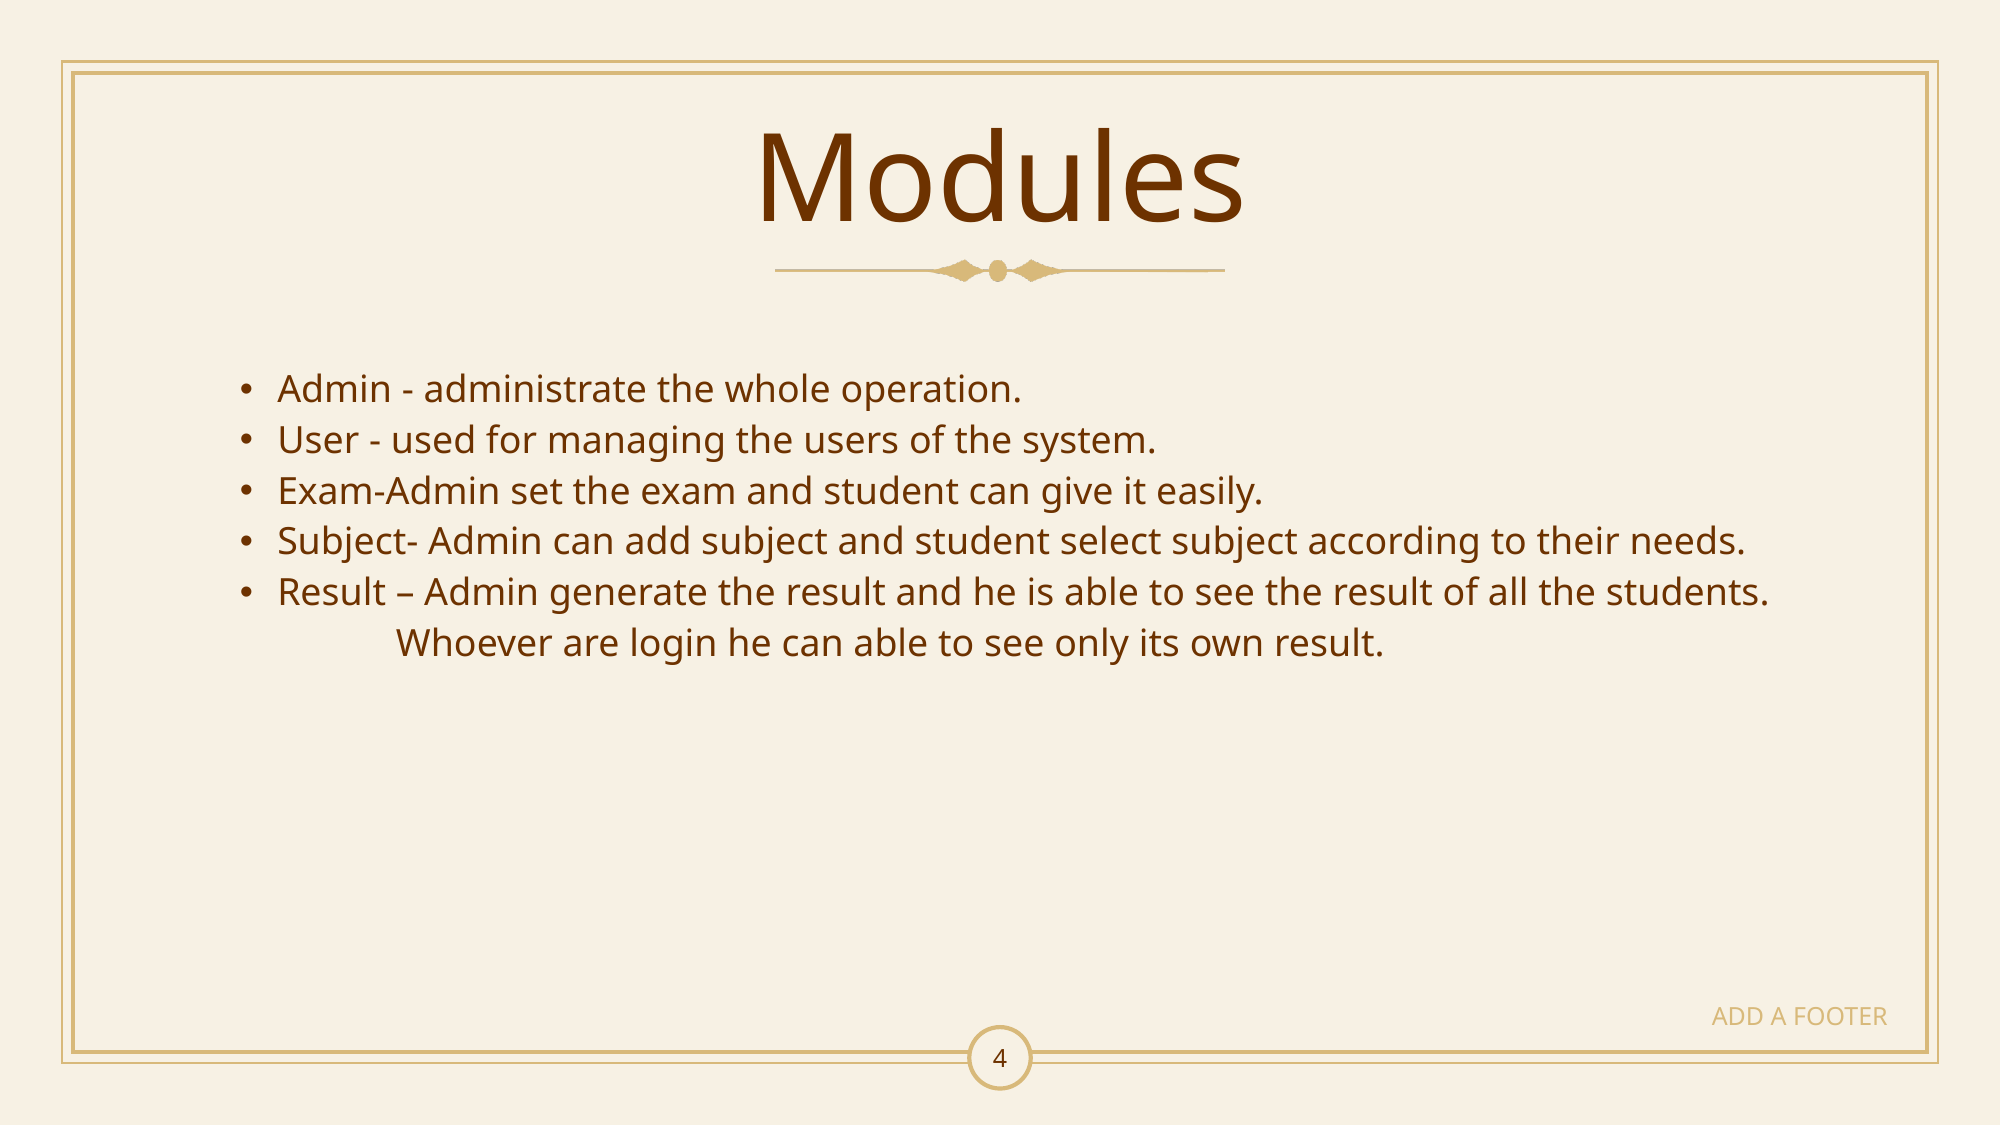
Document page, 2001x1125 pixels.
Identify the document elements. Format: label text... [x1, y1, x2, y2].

title Modules [137, 107, 1863, 256]
slide_number 4 [954, 1029, 1045, 1089]
list Admin - administrate the whole operation. User - used for managing the users of the system. Exam-Admin set the exam and student can give it easily. Subject- Admin can add subject and student select subject according to their needs. Result – Admin generate the result and he is able to see the result of all the students. Whoever are login he can able to see only its own result. [149, 255, 1875, 870]
footer ADD A FOOTER [1345, 987, 1904, 1047]
